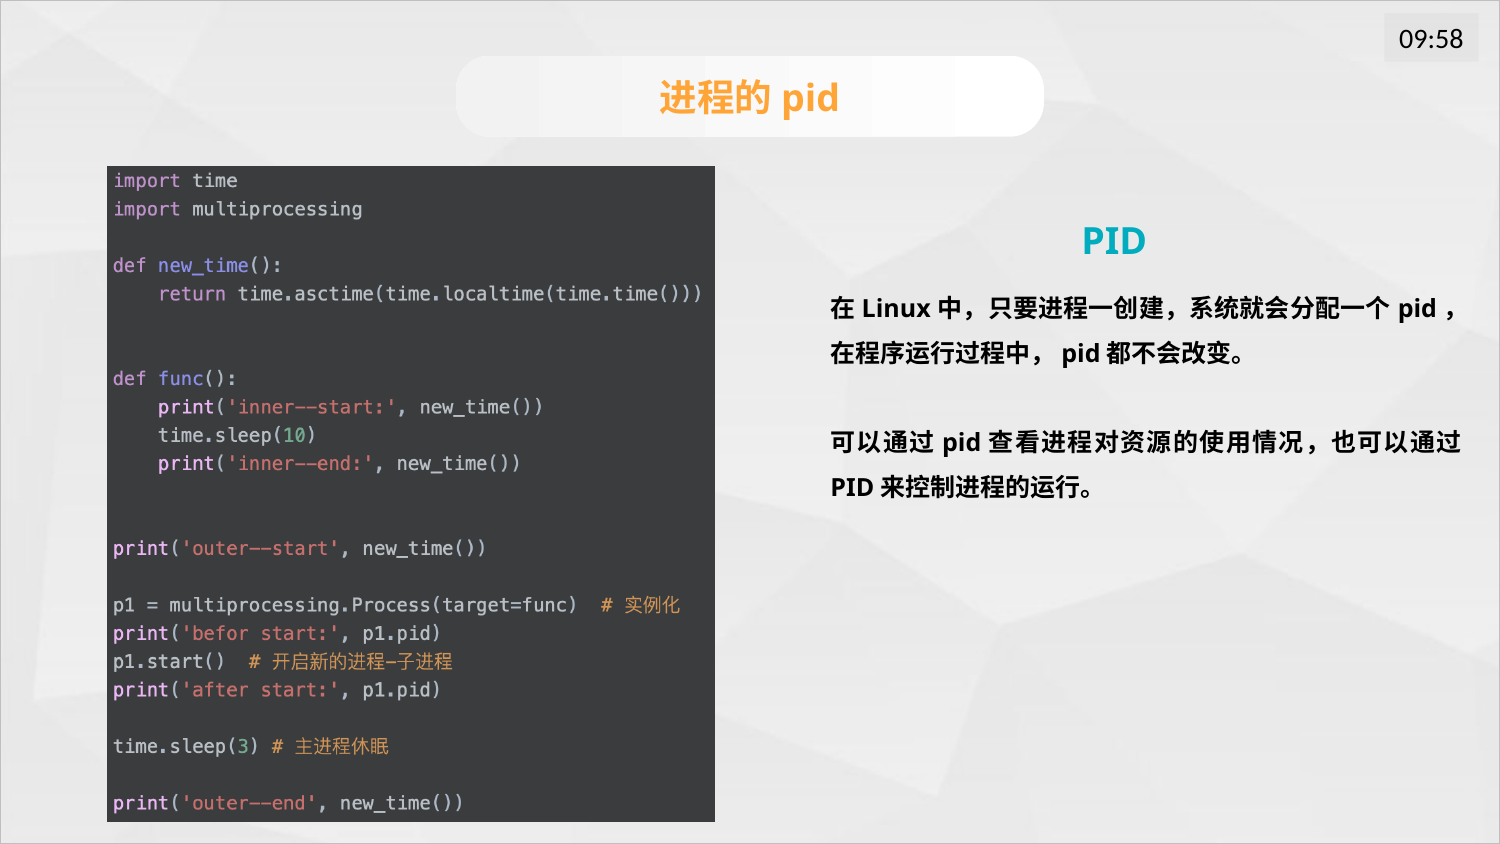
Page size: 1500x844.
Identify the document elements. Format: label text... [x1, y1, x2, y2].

text_box 进程的pid [454, 54, 1046, 138]
text_box 在Linux中，只要进程一创建，系统就会分配一个pid，在程序运行过程中，pid都不会改变。 可以通过pid查看进程对资源的使用情况，也可以通过PID来控制进程的运行。 [815, 269, 1483, 510]
text_box PID [973, 209, 1255, 269]
picture [107, 165, 715, 822]
